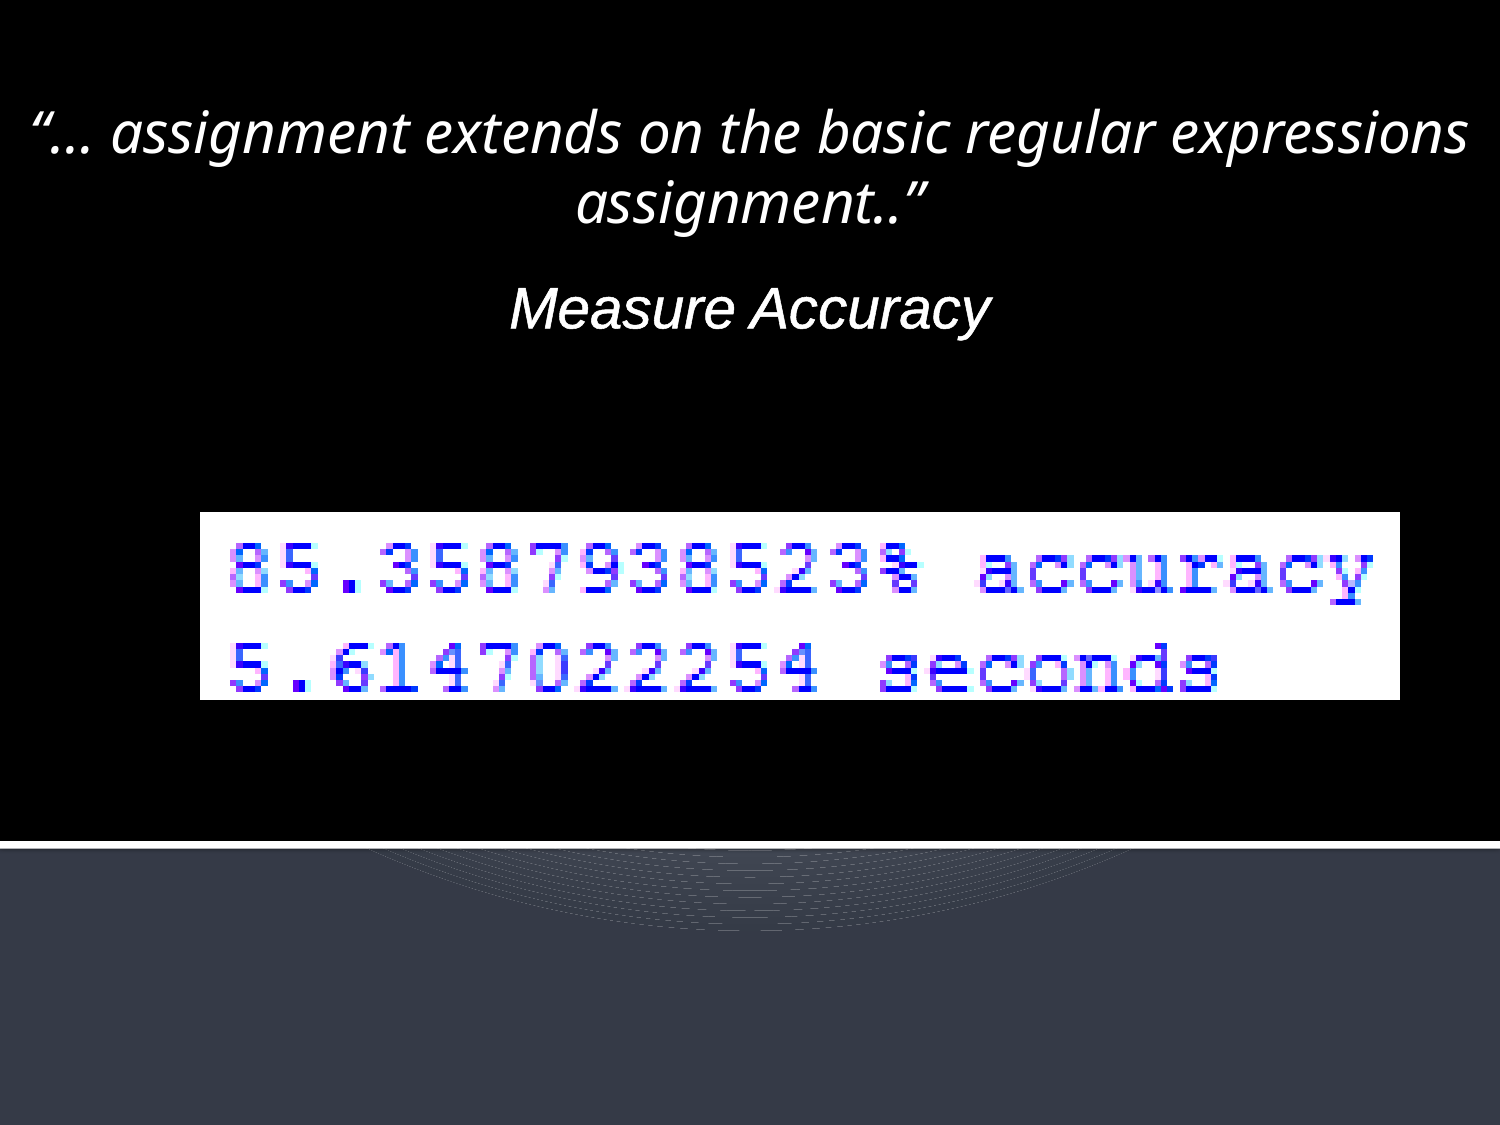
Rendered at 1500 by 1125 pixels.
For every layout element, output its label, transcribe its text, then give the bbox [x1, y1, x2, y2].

text_box Measure Accuracy [0, 262, 1500, 348]
picture [199, 512, 1400, 700]
text_box “… assignment extends on the basic regular expressions assignment..” [0, 87, 1500, 243]
